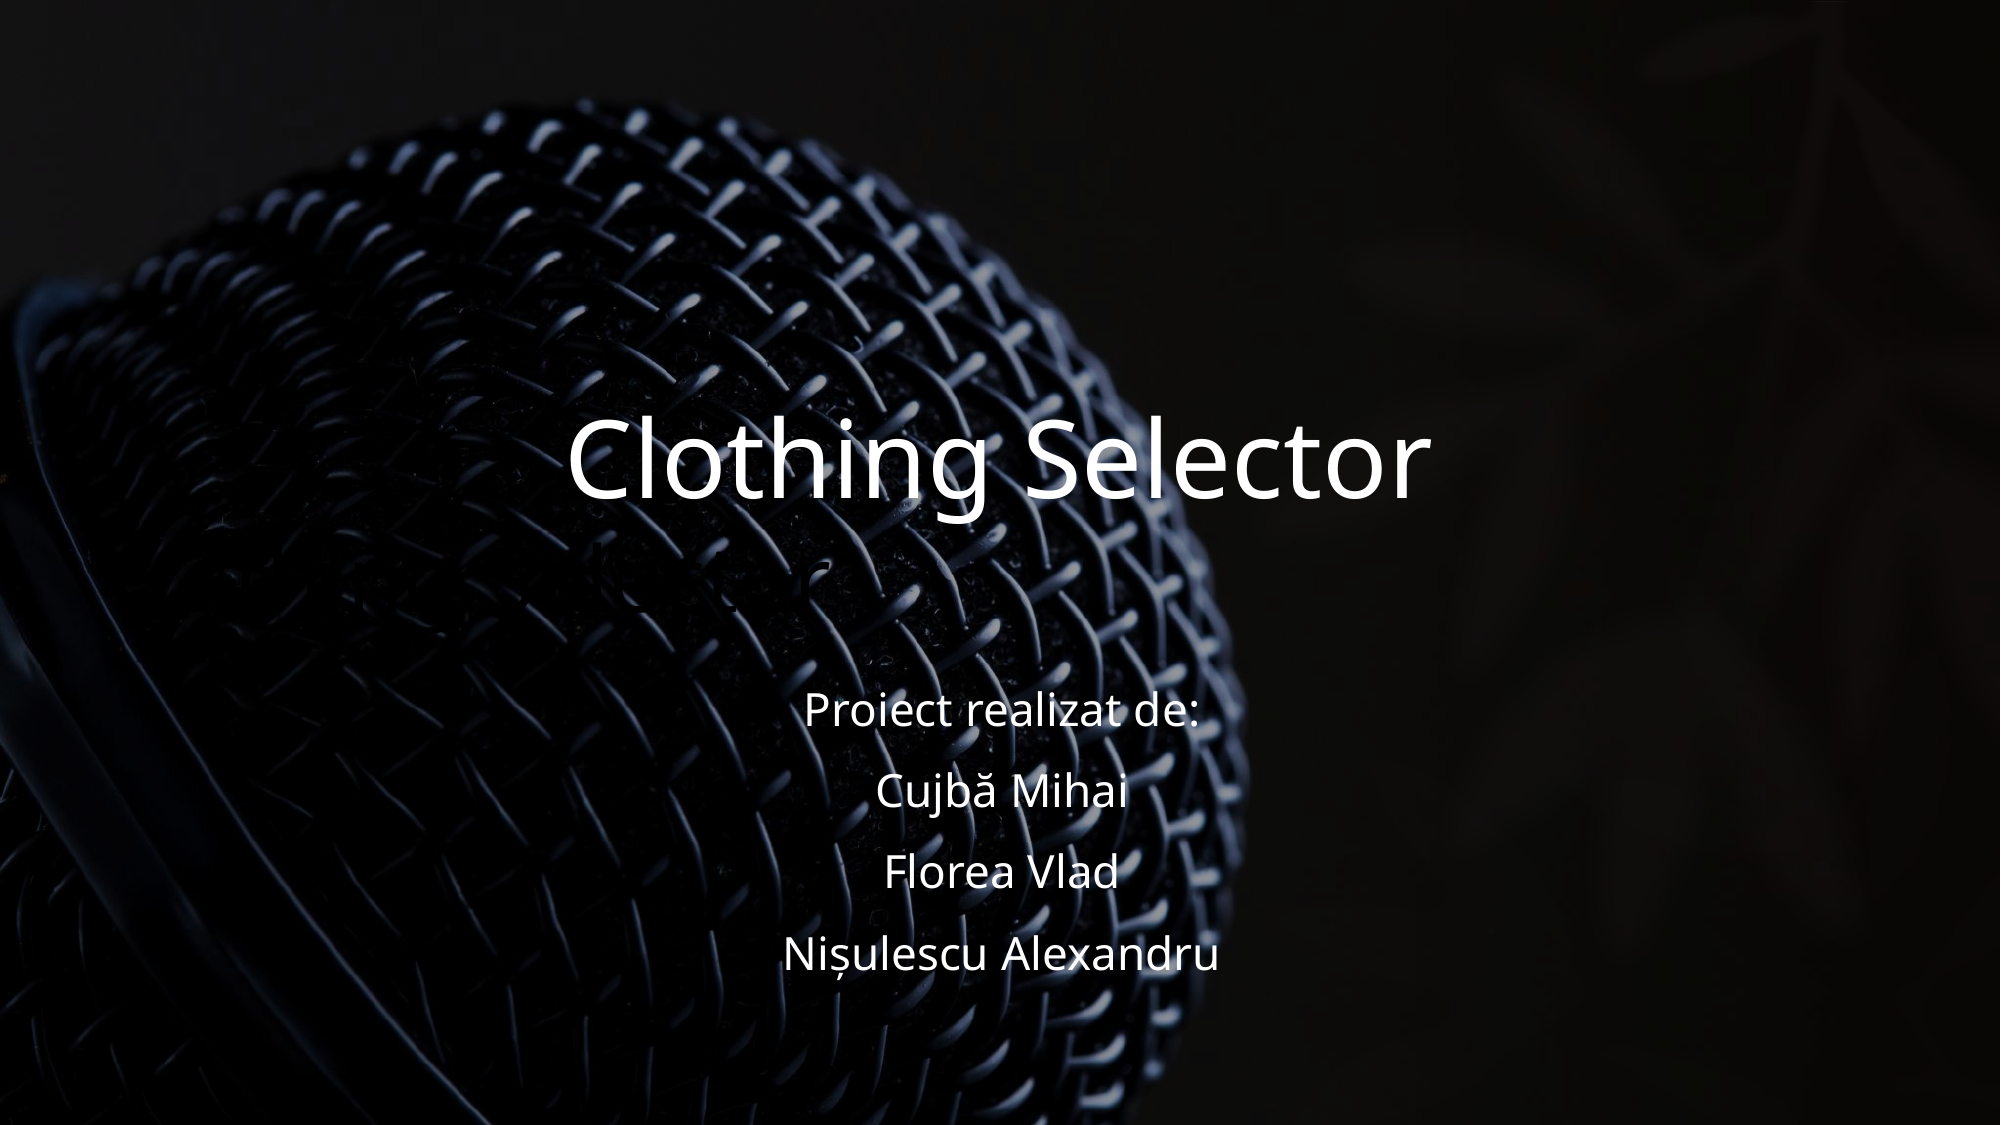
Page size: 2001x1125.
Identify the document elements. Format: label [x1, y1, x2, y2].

text_box [1140, 0, 2000, 1125]
picture [0, 0, 1140, 1125]
